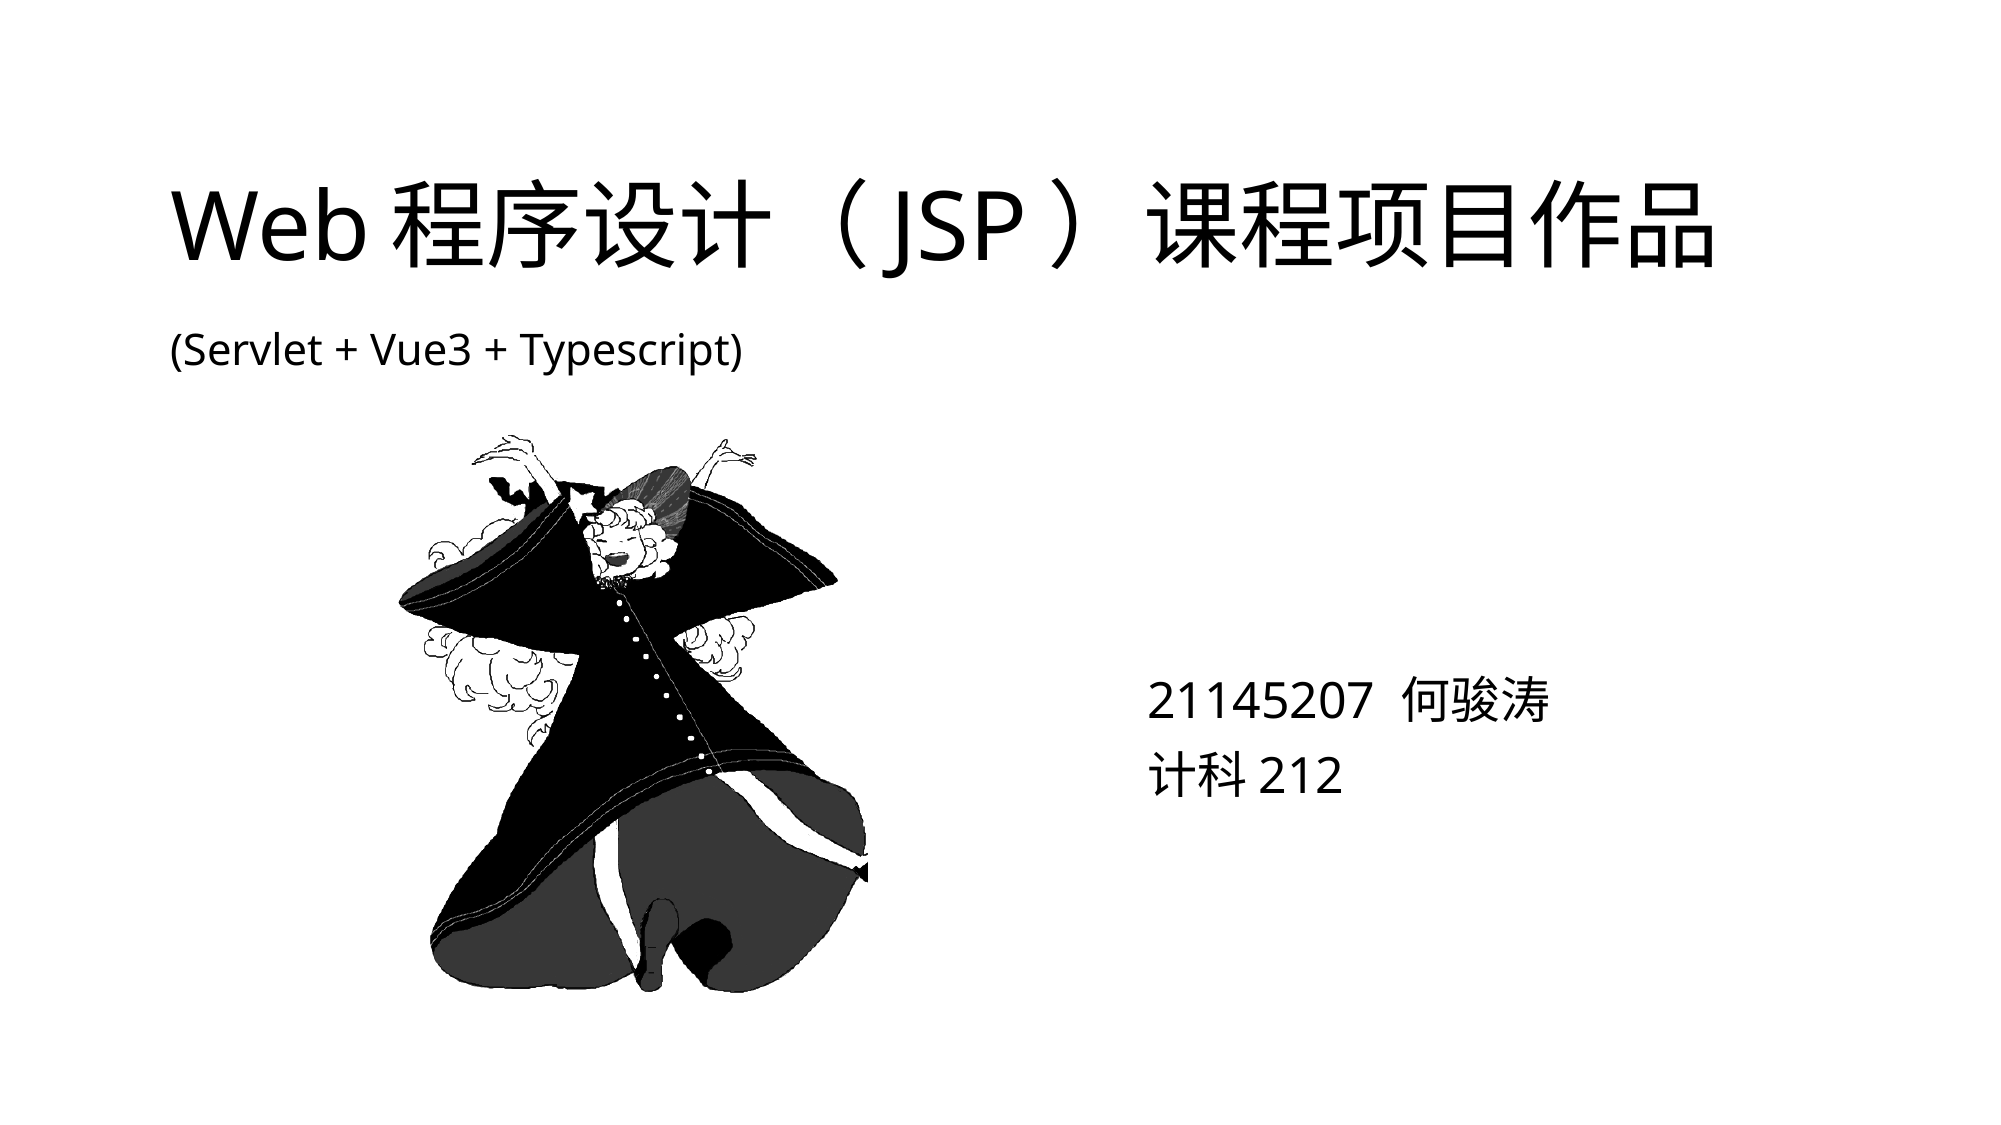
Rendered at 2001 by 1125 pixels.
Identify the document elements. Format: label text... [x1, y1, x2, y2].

picture [380, 435, 868, 995]
list 21145207 何骏涛 计科212 [1132, 667, 1721, 818]
title Web程序设计（JSP）课程项目作品 (Servlet + Vue3 + Typescript) [155, 146, 1787, 383]
